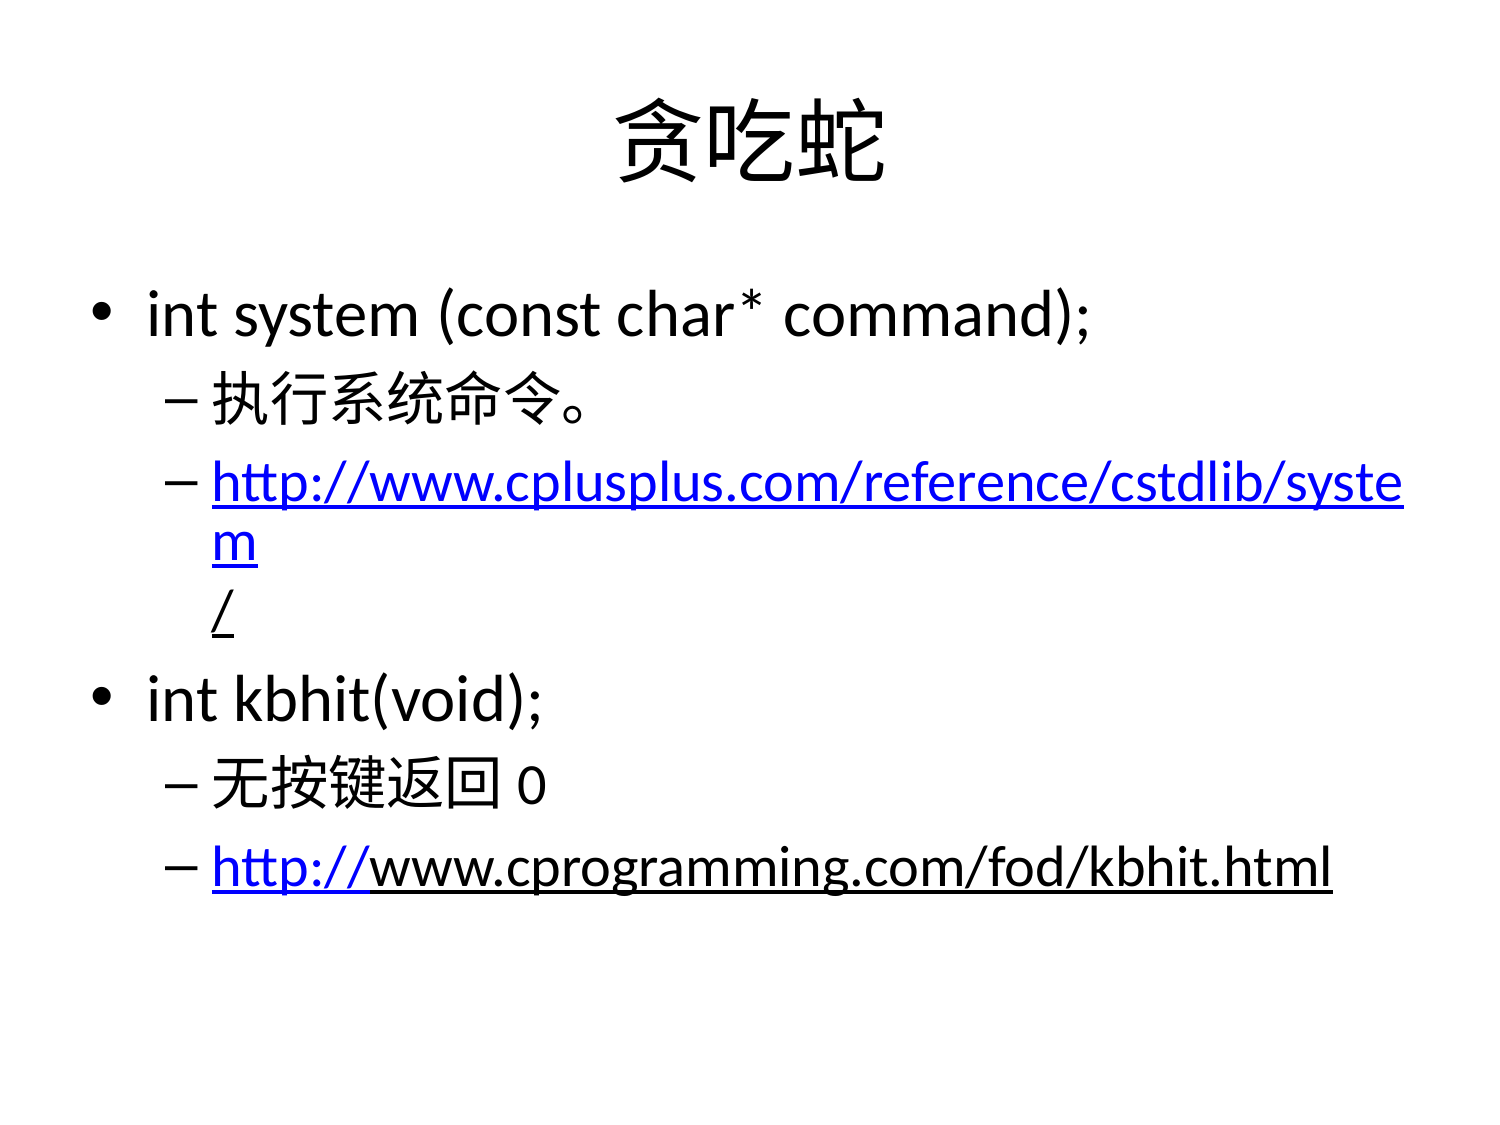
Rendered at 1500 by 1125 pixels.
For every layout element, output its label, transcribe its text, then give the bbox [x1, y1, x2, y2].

title 贪吃蛇 [75, 45, 1425, 233]
list int system (const char* command); 执行系统命令。 http://www.cplusplus.com/reference/cstdlib/system/ int kbhit(void); 无按键返回0 http://www.cprogramming.com/fod/kbhit.html [75, 262, 1425, 1005]
